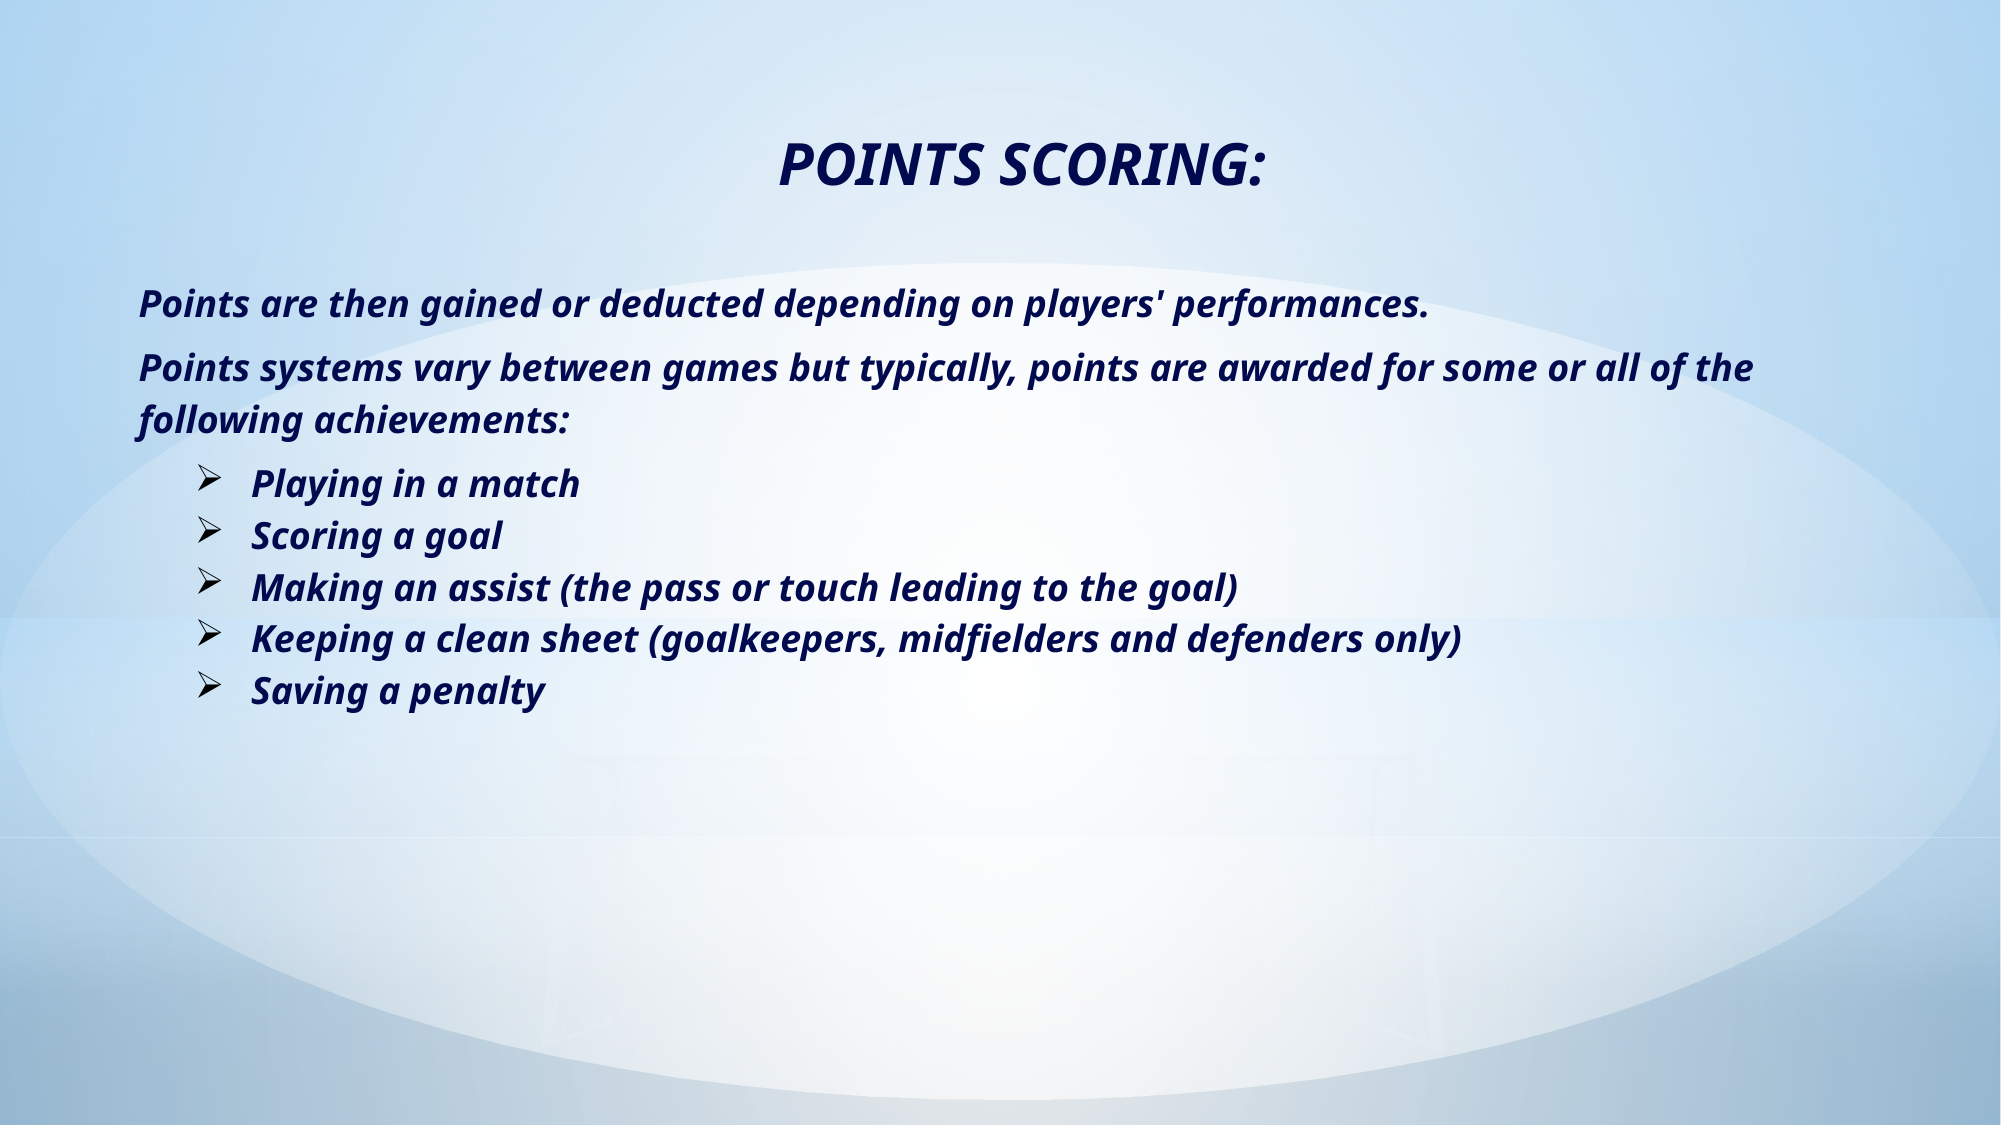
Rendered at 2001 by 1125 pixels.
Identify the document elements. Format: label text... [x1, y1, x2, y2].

text_box POINTS SCORING: Points are then gained or deducted depending on players' performances. Points systems vary between games but typically, points are awarded for some or all of the following achievements: Playing in a match Scoring a goal Making an assist (the pass or touch leading to the goal) Keeping a clean sheet (goalkeepers, midfielders and defenders only) Saving a penalty [123, 108, 1922, 825]
